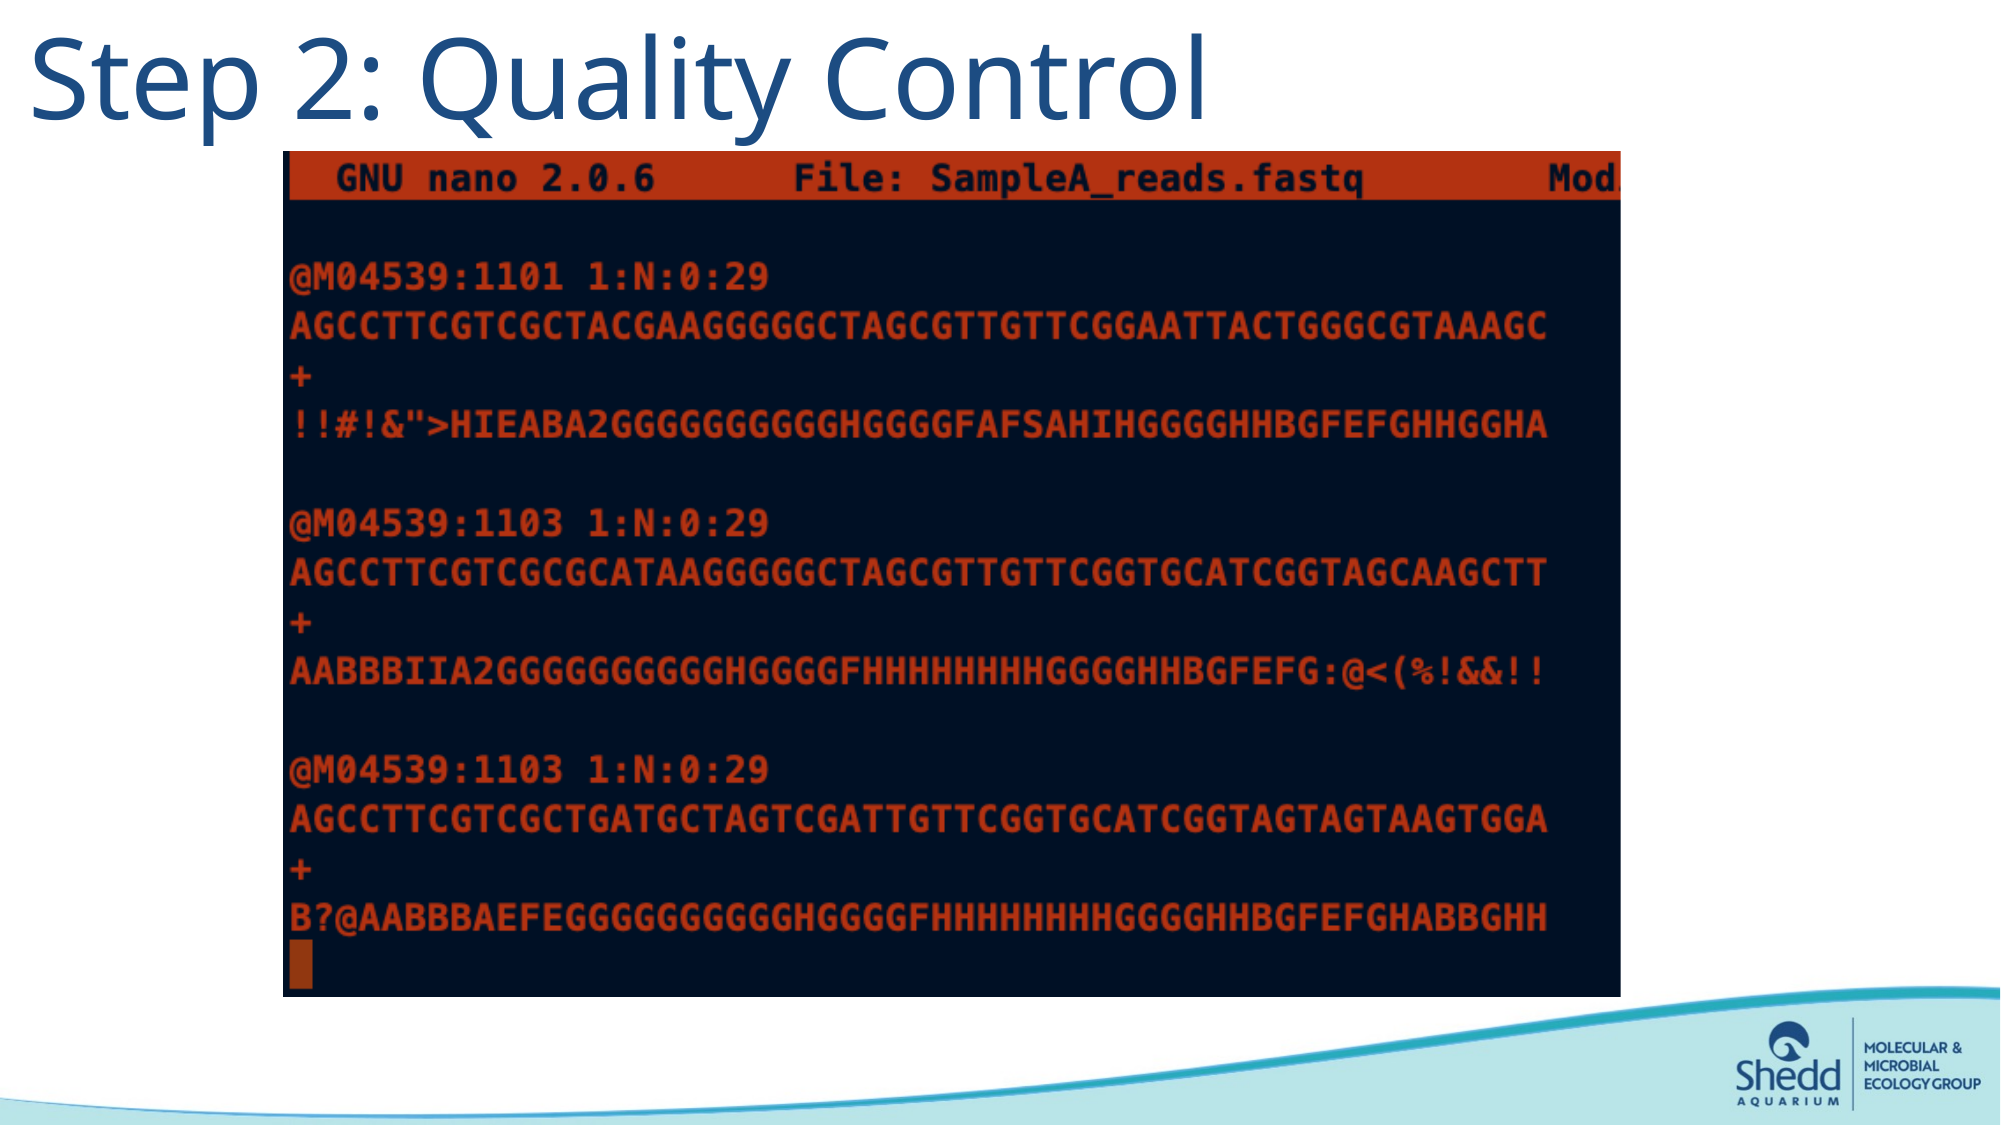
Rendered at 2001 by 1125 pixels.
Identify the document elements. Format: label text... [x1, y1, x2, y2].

text_box Step 2: Quality Control [13, 0, 1228, 150]
picture [0, 0, 2001, 1125]
